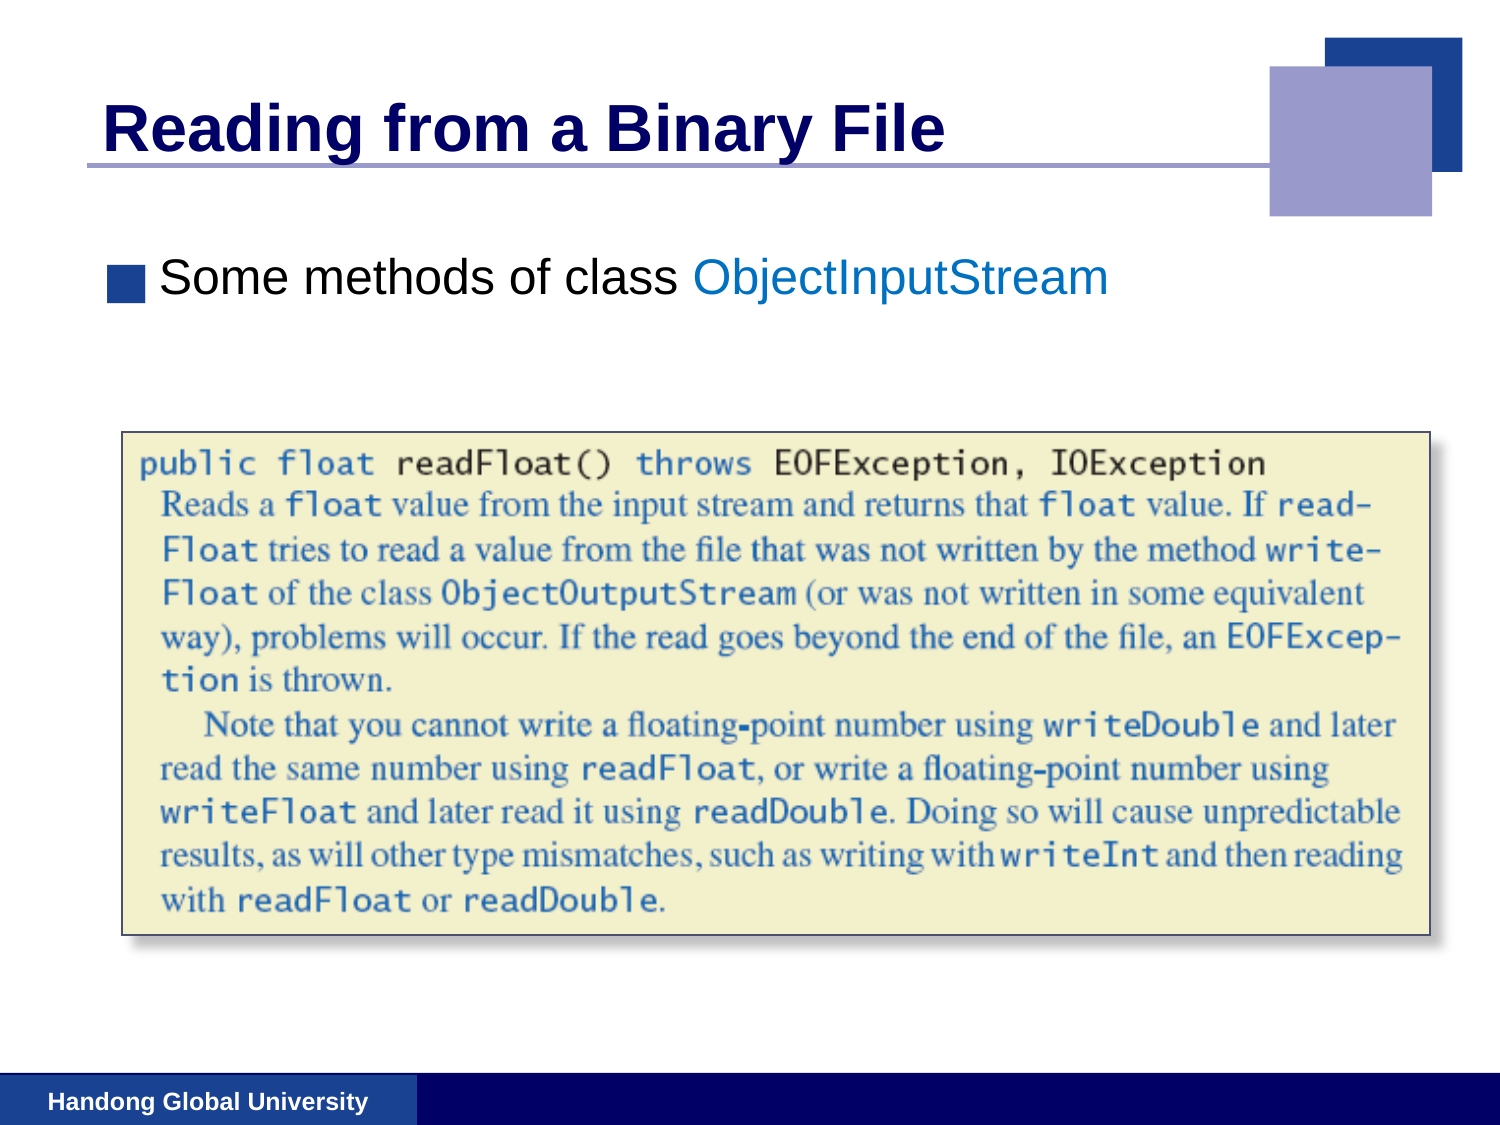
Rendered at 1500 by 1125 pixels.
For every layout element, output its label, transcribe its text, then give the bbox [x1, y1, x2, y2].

list Some methods of class ObjectInputStream [87, 237, 1425, 1013]
picture [122, 432, 1430, 934]
title Reading from a Binary File [87, 46, 1238, 172]
